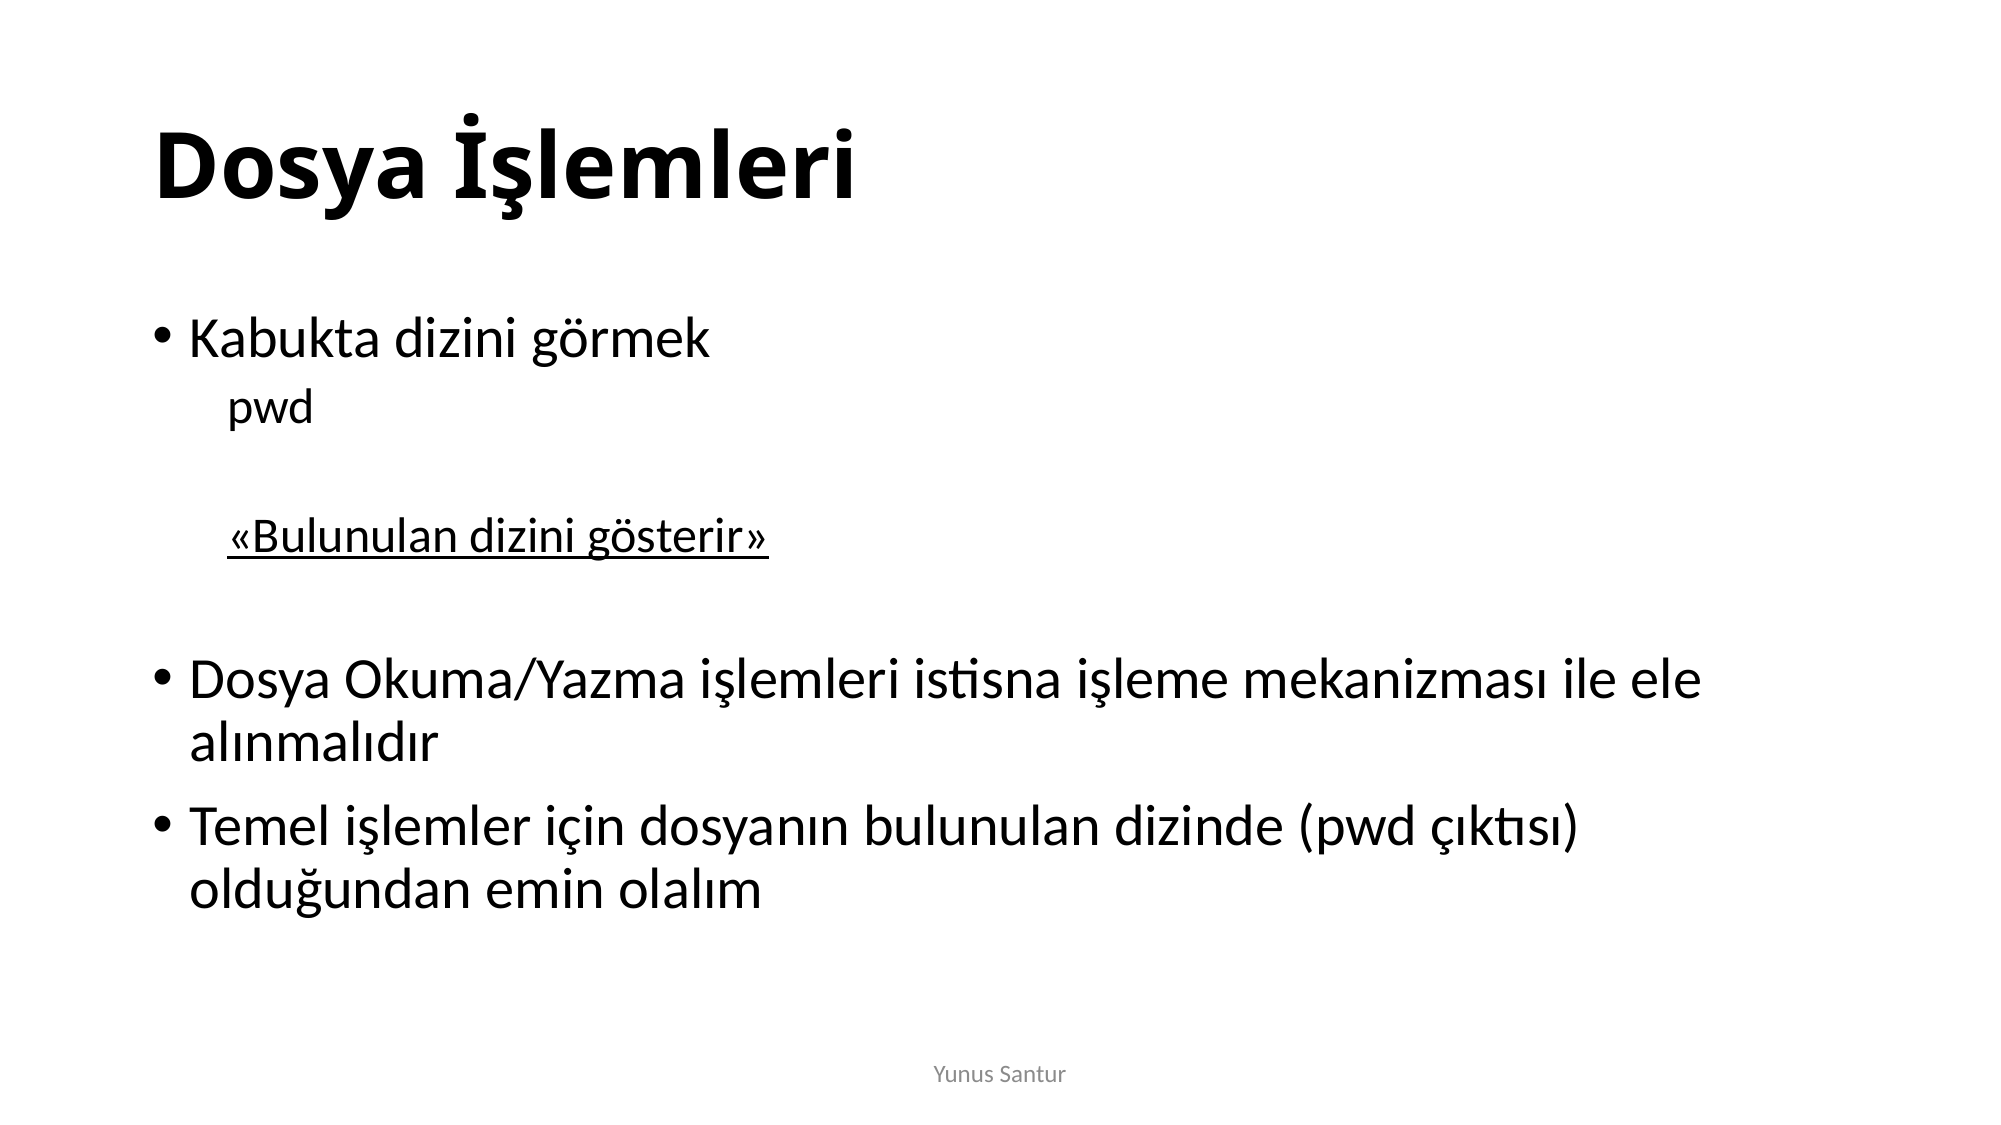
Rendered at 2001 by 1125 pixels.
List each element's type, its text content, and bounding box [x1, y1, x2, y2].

footer Yunus Santur [662, 1042, 1338, 1103]
list Kabukta dizini görmek pwd «Bulunulan dizini gösterir» Dosya Okuma/Yazma işlemleri istisna işleme mekanizması ile ele alınmalıdır Temel işlemler için dosyanın bulunulan dizinde (pwd çıktısı) olduğundan emin olalım [137, 299, 1863, 1014]
title Dosya İşlemleri [137, 59, 1863, 278]
